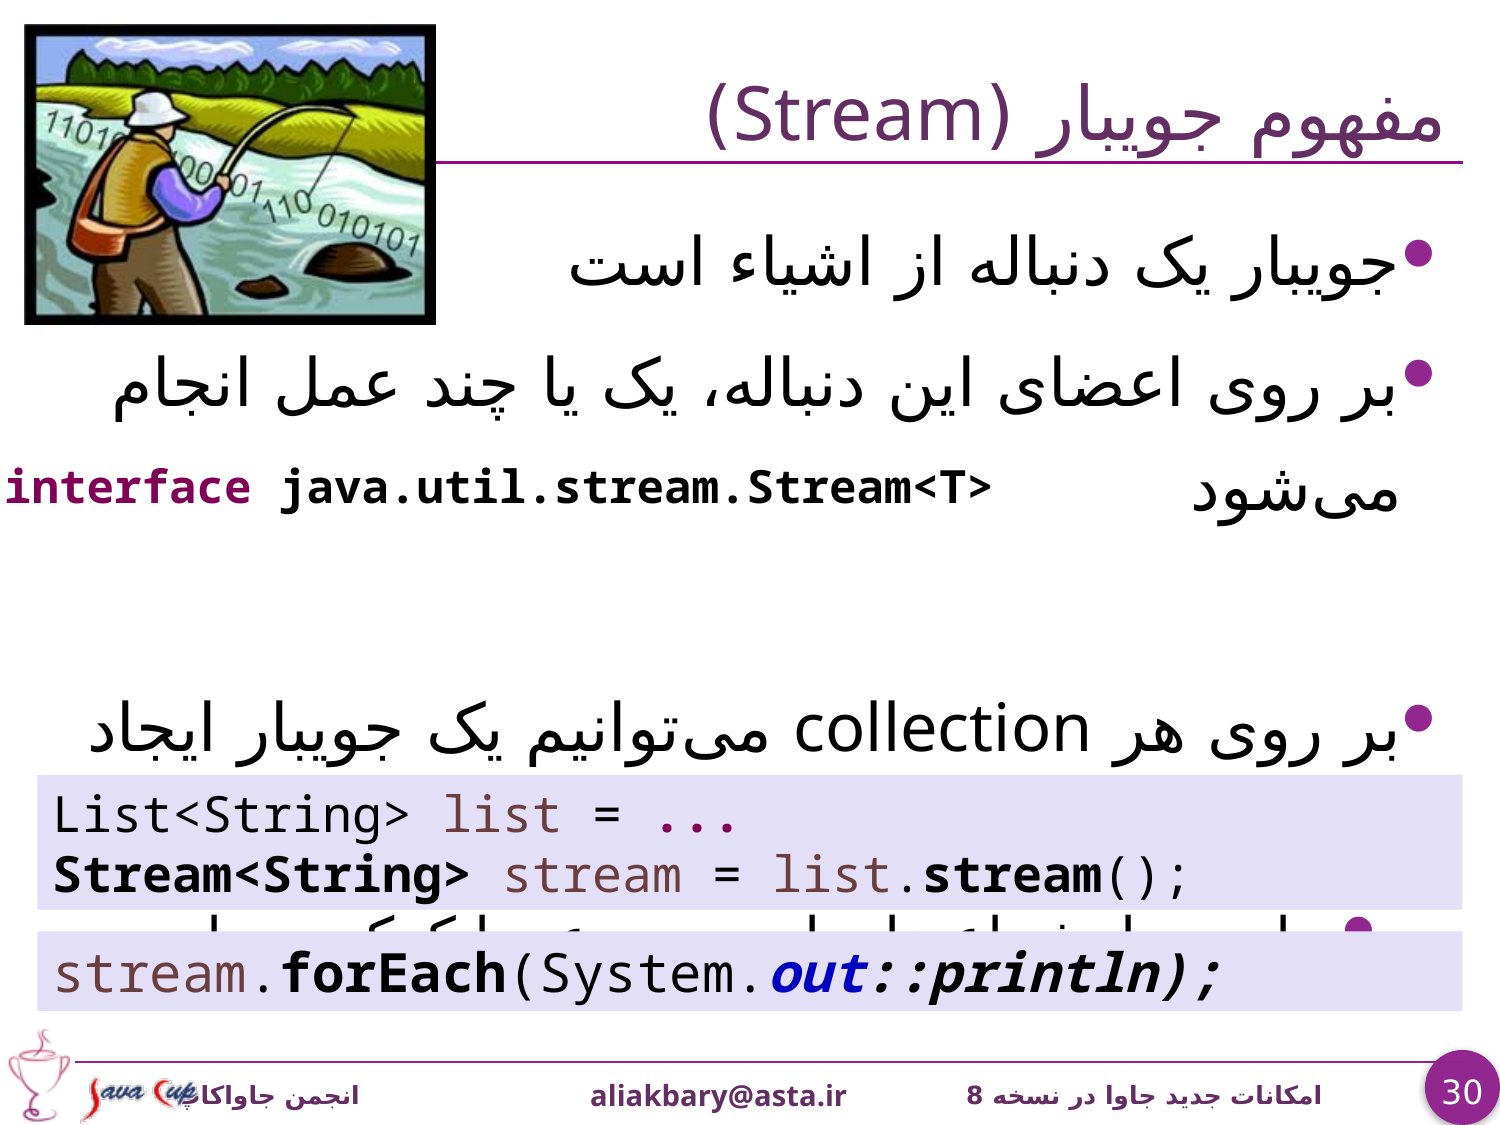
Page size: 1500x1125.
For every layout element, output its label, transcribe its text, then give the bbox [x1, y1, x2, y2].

picture [79, 1076, 200, 1125]
text_box List<String> list = ... Stream<String> stream = list.stream(); [37, 774, 1463, 910]
text_box interface java.util.stream.Stream<T> [0, 450, 1009, 520]
title مفهوم جویبار (Stream) [443, 37, 1463, 163]
text_box stream.forEach(System.out::println); [37, 931, 1463, 1012]
picture [24, 24, 437, 326]
picture [6, 1028, 75, 1125]
list جویبار یک دنباله از اشیاء است بر روی اعضای این دنباله، یک یا چند عمل انجام می‌شود بر روی هر collection می‌توانیم یک جویبار ایجاد کنیم برای پردازش اعضای این مجموعه با کمک جویبار [24, 187, 1463, 1063]
